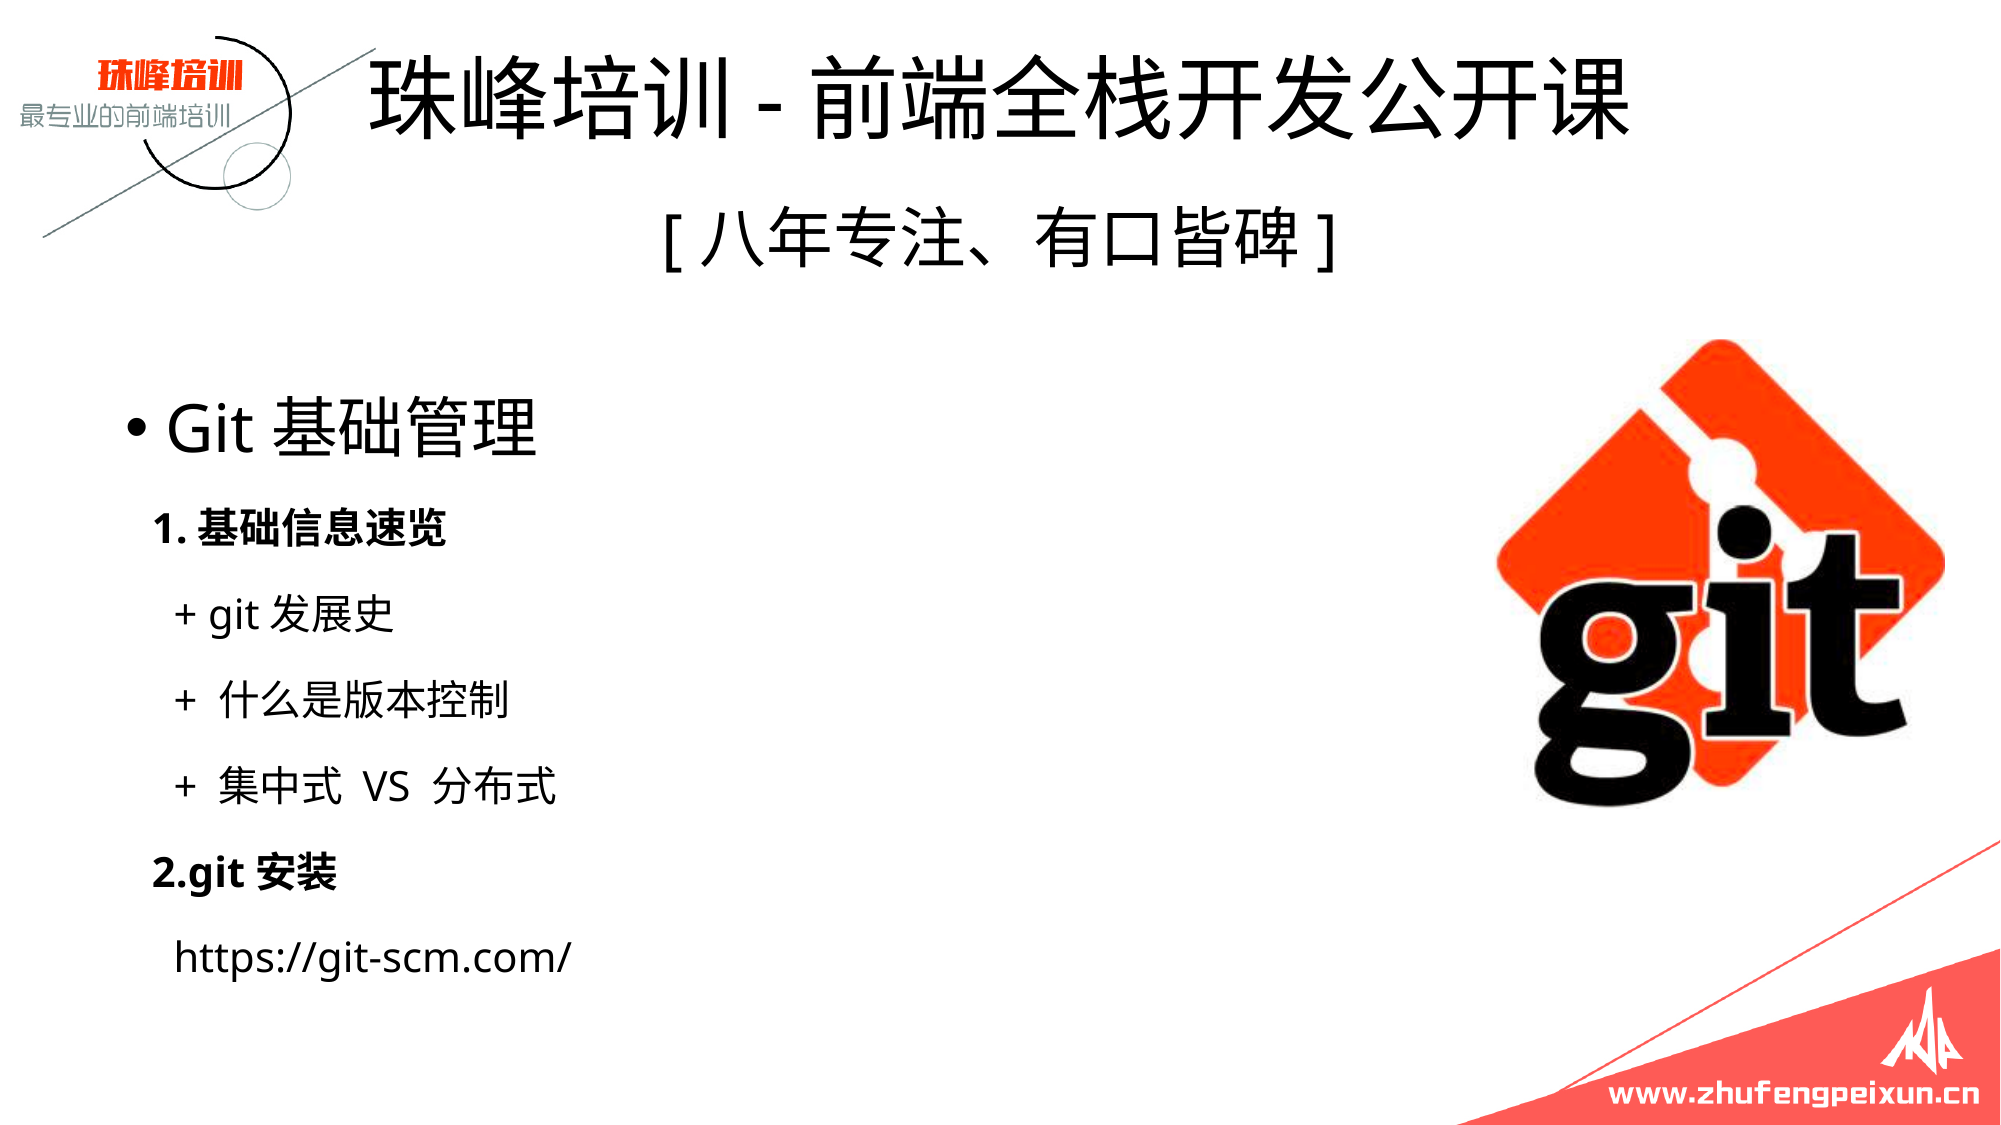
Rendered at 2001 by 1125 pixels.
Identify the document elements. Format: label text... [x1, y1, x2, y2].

picture [18, 36, 376, 238]
picture [1437, 338, 2001, 1125]
list Git基础管理 1.基础信息速览 + git发展史 + 什么是版本控制 + 集中式 VS 分布式 2.git安装 https://git-scm.com/ [72, 338, 1525, 1094]
text_box [八年专注、有口皆碑] [646, 188, 1354, 364]
title 珠峰培训-前端全栈开发公开课 [137, 46, 1863, 224]
